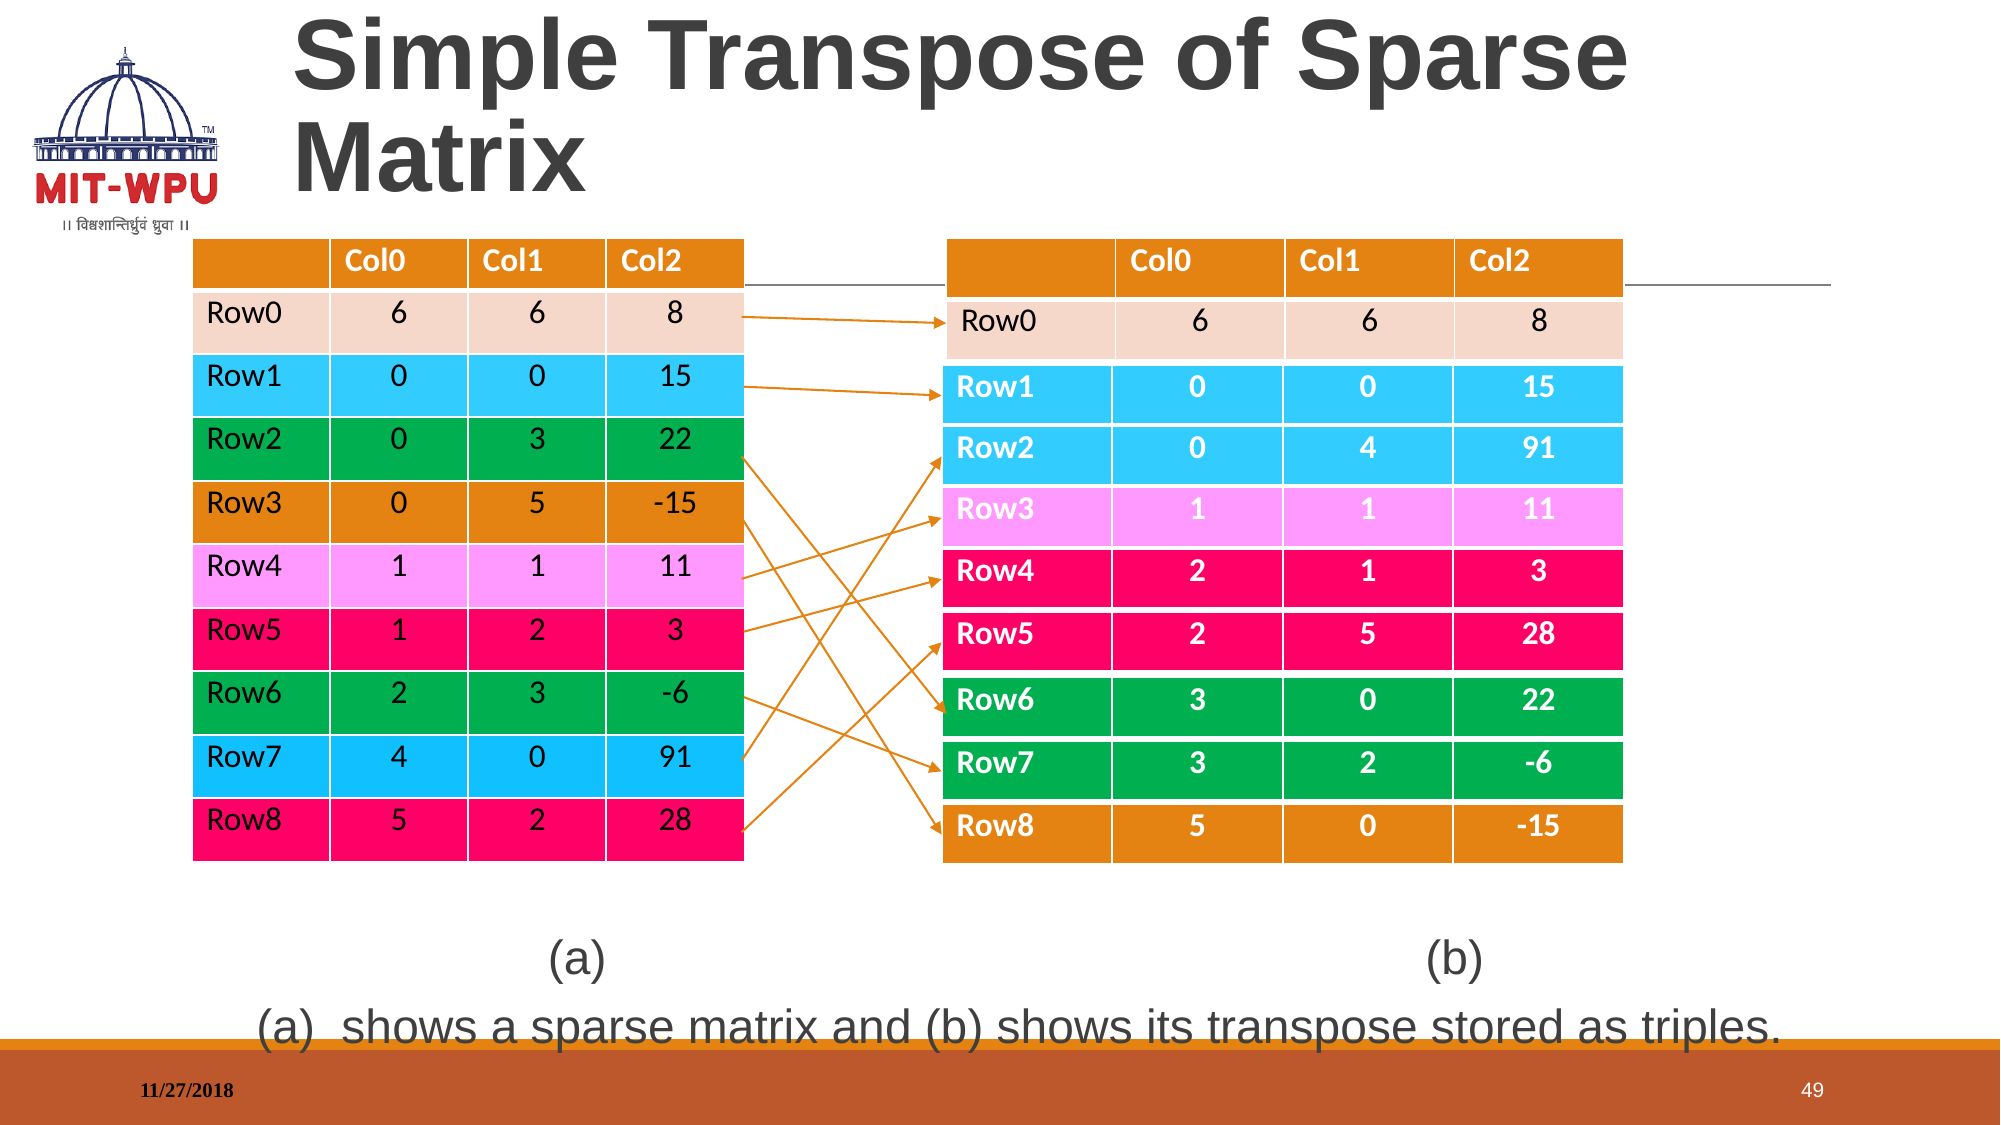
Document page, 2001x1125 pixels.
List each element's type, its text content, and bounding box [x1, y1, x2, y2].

table_cell -15 [607, 482, 735, 543]
table_header Row7 [948, 742, 1111, 799]
table_cell 0 [331, 418, 467, 480]
table_cell 6 [1286, 302, 1454, 359]
title Simple Transpose of Sparse Matrix [277, 60, 1928, 219]
table_cell 2 [331, 672, 467, 734]
table_header 3 [1113, 742, 1282, 799]
table_header Col0 [331, 239, 467, 288]
table_cell 1 [469, 545, 605, 607]
table_header 11 [1454, 488, 1623, 546]
table_cell Row6 [193, 672, 329, 734]
table_header 3 [1454, 550, 1623, 607]
table_header 0 [1284, 366, 1452, 423]
table_cell 0 [331, 482, 467, 543]
table_header Col2 [607, 239, 744, 288]
table_header Row4 [952, 550, 1111, 607]
table_header 0 [1113, 366, 1282, 423]
table_header 15 [1454, 366, 1623, 423]
table_cell 5 [331, 799, 467, 861]
table_cell Row5 [193, 609, 329, 670]
table_cell Row8 [193, 799, 329, 861]
table_cell -6 [607, 672, 735, 734]
table_header 2 [1113, 550, 1282, 607]
table_cell Row2 [193, 418, 329, 480]
table_header 1 [1284, 488, 1452, 546]
text_box 49 [1624, 1059, 1840, 1120]
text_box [741, 316, 947, 324]
table_header 22 [1454, 678, 1623, 736]
table_header Col1 [1286, 239, 1454, 297]
table_header 0 [1284, 678, 1452, 736]
table_header [193, 239, 329, 288]
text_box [743, 386, 942, 396]
table_header 5 [1284, 613, 1452, 670]
table_header 2 [1113, 613, 1282, 670]
table_cell Row1 [193, 355, 329, 416]
table_cell 22 [607, 418, 744, 480]
table_header Col1 [469, 239, 605, 288]
table_cell 15 [607, 355, 744, 416]
table_header 0 [1284, 805, 1452, 863]
table_header Col0 [1116, 239, 1284, 297]
table_cell 28 [607, 799, 744, 861]
table_cell 1 [331, 545, 467, 607]
table_cell 4 [331, 736, 467, 797]
table_header -6 [1454, 742, 1623, 799]
table_cell 3 [469, 418, 605, 480]
table_cell Row0 [947, 302, 1115, 359]
table_cell 8 [1455, 302, 1623, 359]
table_cell 2 [469, 799, 605, 861]
table_header Row6 [949, 678, 1111, 736]
table_cell 0 [469, 355, 605, 416]
table_cell 11 [607, 545, 735, 607]
table_header Row1 [943, 366, 1111, 423]
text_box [741, 517, 942, 835]
table_header 4 [1284, 427, 1452, 484]
table_header Col2 [1455, 239, 1623, 297]
table_cell 6 [1116, 302, 1284, 359]
table_header Row2 [943, 427, 1111, 484]
table_header 1 [1113, 488, 1282, 546]
table_header 2 [1284, 742, 1452, 799]
table_cell 8 [607, 293, 744, 353]
table_header 5 [1113, 805, 1282, 863]
table_cell 3 [607, 609, 735, 670]
picture [31, 46, 241, 236]
table_header 1 [1284, 550, 1452, 607]
table_cell 6 [331, 293, 467, 353]
table_header Row5 [952, 613, 1111, 670]
table_cell 6 [469, 293, 605, 353]
table_header Row3 [952, 488, 1111, 546]
table_header -15 [1454, 805, 1623, 863]
table_cell Row4 [193, 545, 329, 607]
table_header 28 [1454, 613, 1623, 670]
table_cell 0 [469, 736, 605, 797]
table_cell Row3 [193, 482, 329, 543]
table_cell 3 [469, 672, 605, 734]
table_header Row8 [943, 805, 1111, 863]
table_header 3 [1113, 678, 1282, 736]
table_header 91 [1454, 427, 1623, 484]
text_box 11/27/2018 [124, 1059, 575, 1120]
table_cell 0 [331, 355, 467, 416]
table_cell 91 [607, 736, 735, 797]
table_header [947, 239, 1115, 297]
list (a) (b) (a) shows a sparse matrix and (b) shows its transpose stored as triples. [175, 293, 1826, 1003]
table_header 0 [1113, 427, 1282, 484]
table_cell 2 [469, 609, 605, 670]
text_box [741, 456, 947, 521]
table_cell Row7 [193, 736, 329, 797]
table_cell Row0 [193, 293, 329, 353]
table_cell 1 [331, 609, 467, 670]
table_cell 5 [469, 482, 605, 543]
